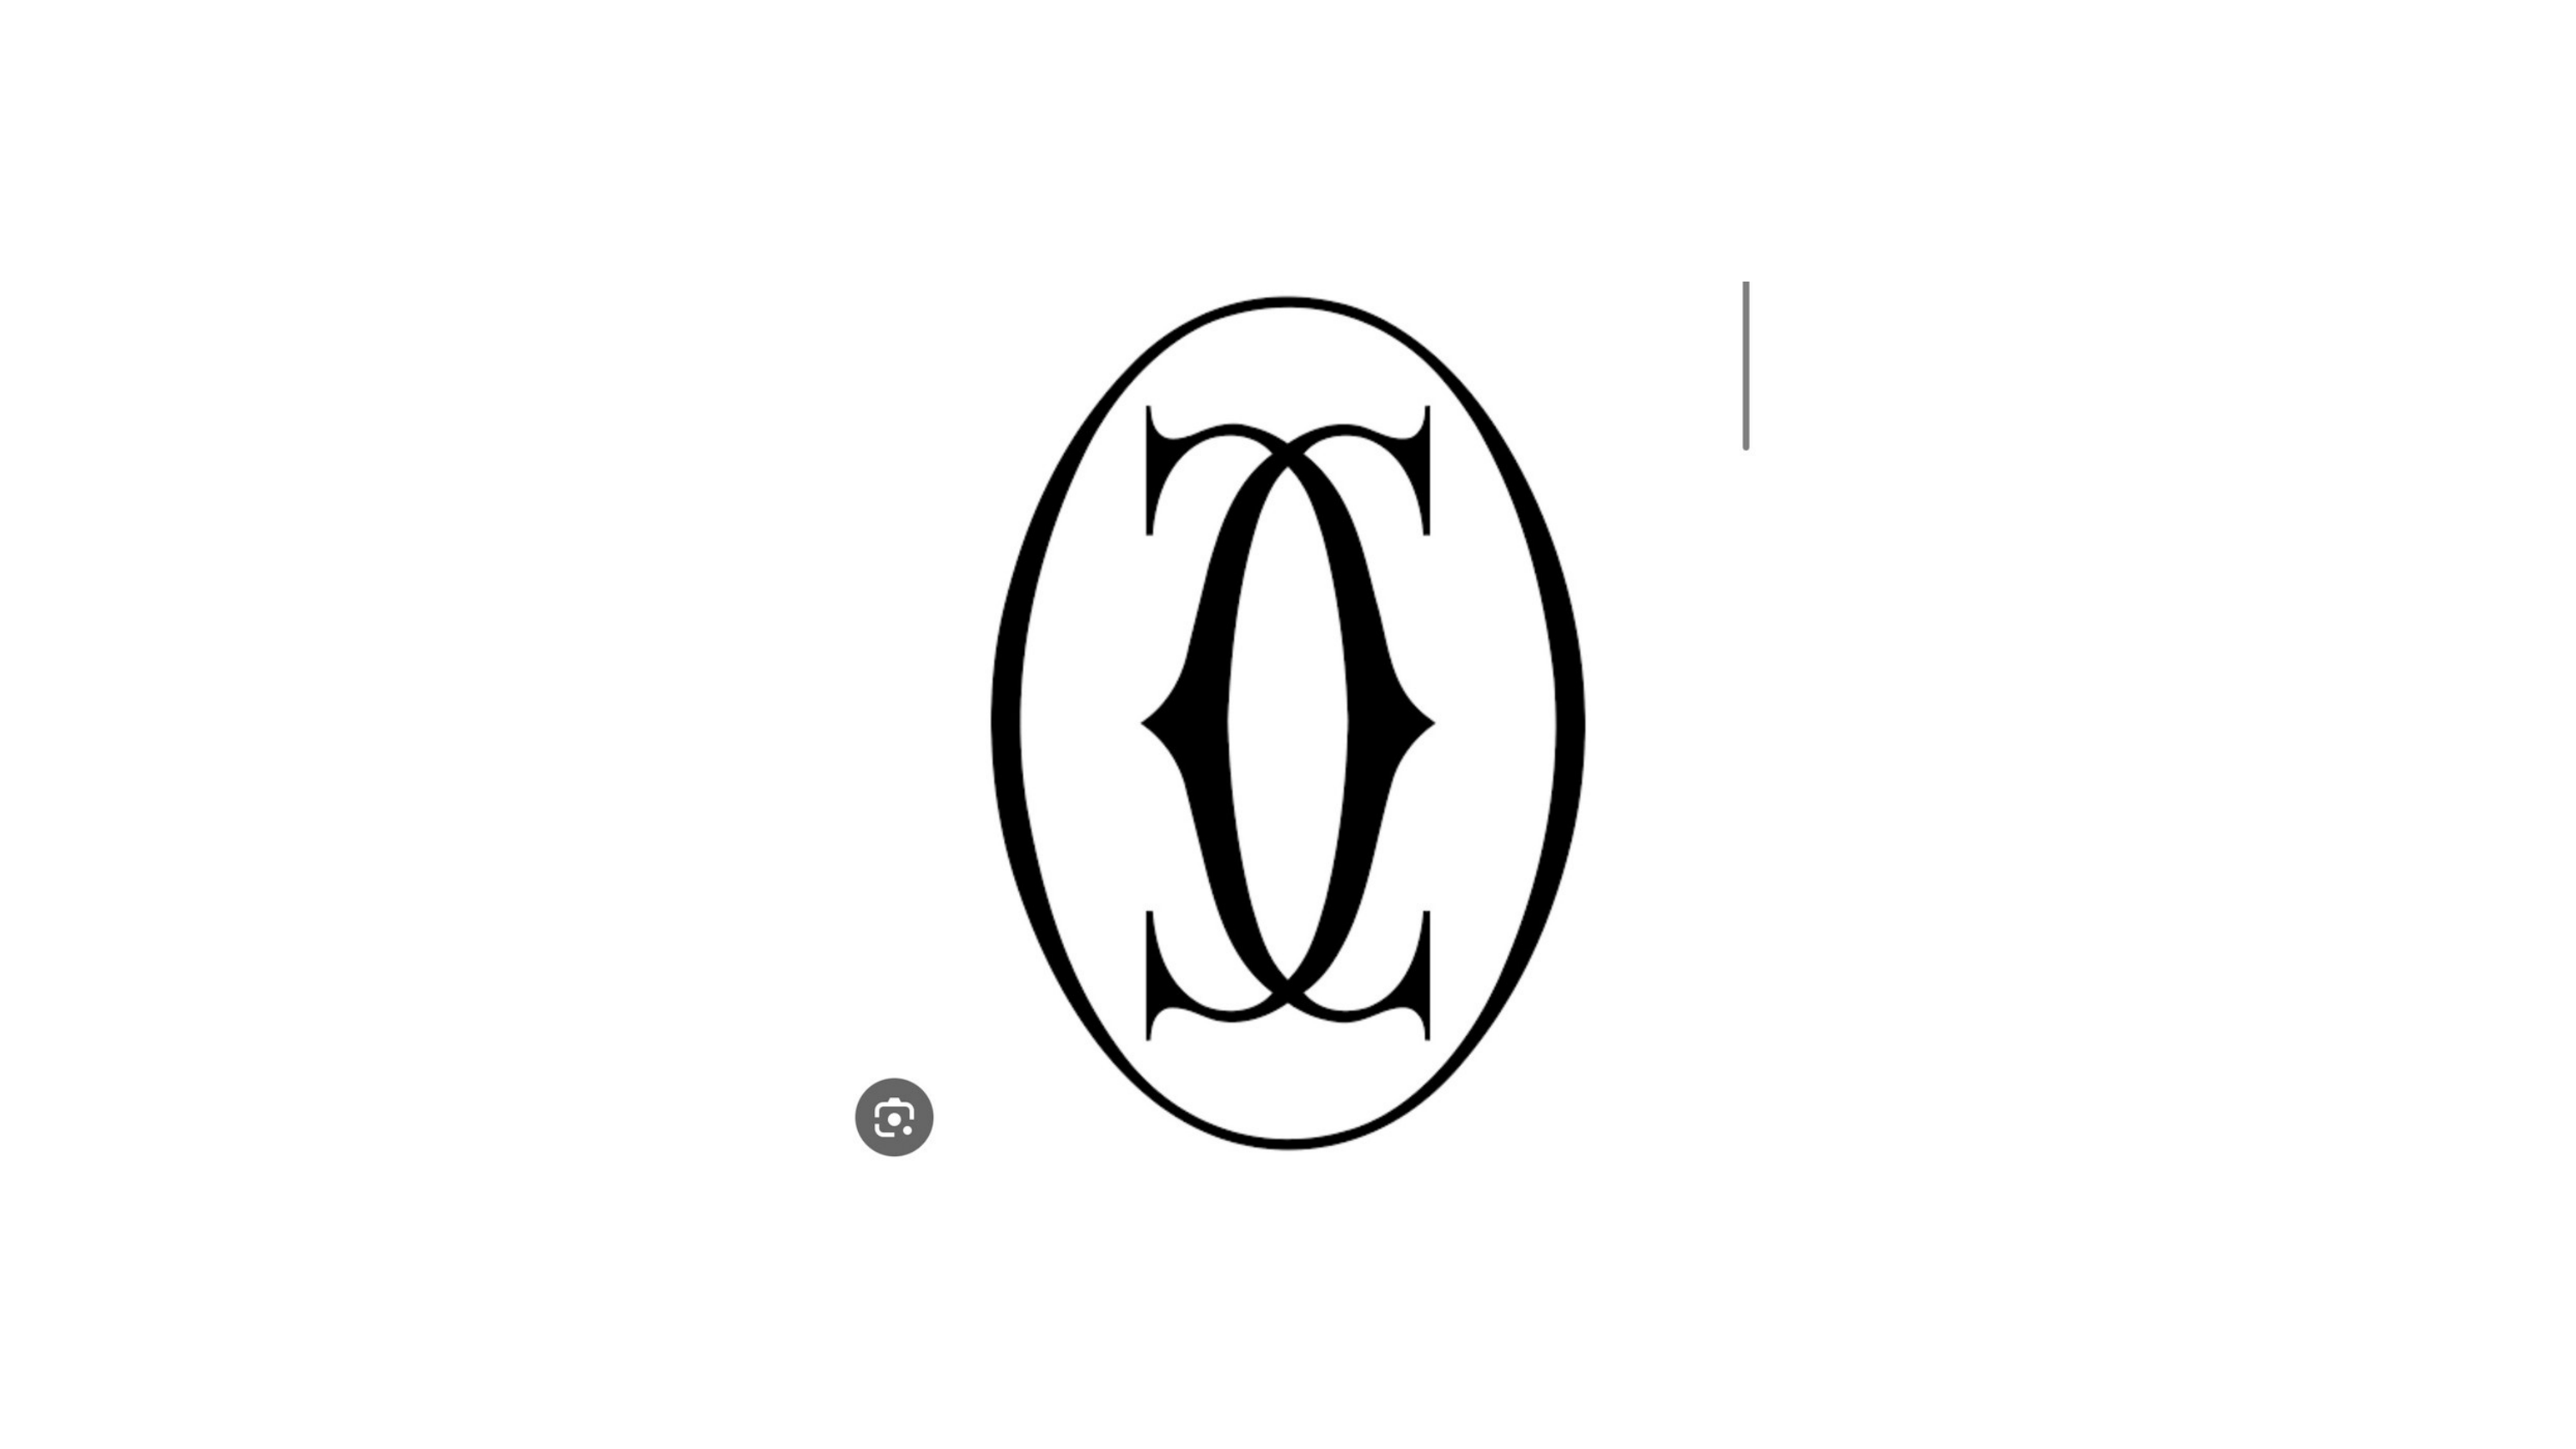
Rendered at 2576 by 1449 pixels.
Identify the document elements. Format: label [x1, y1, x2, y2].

picture [852, 282, 1756, 1161]
